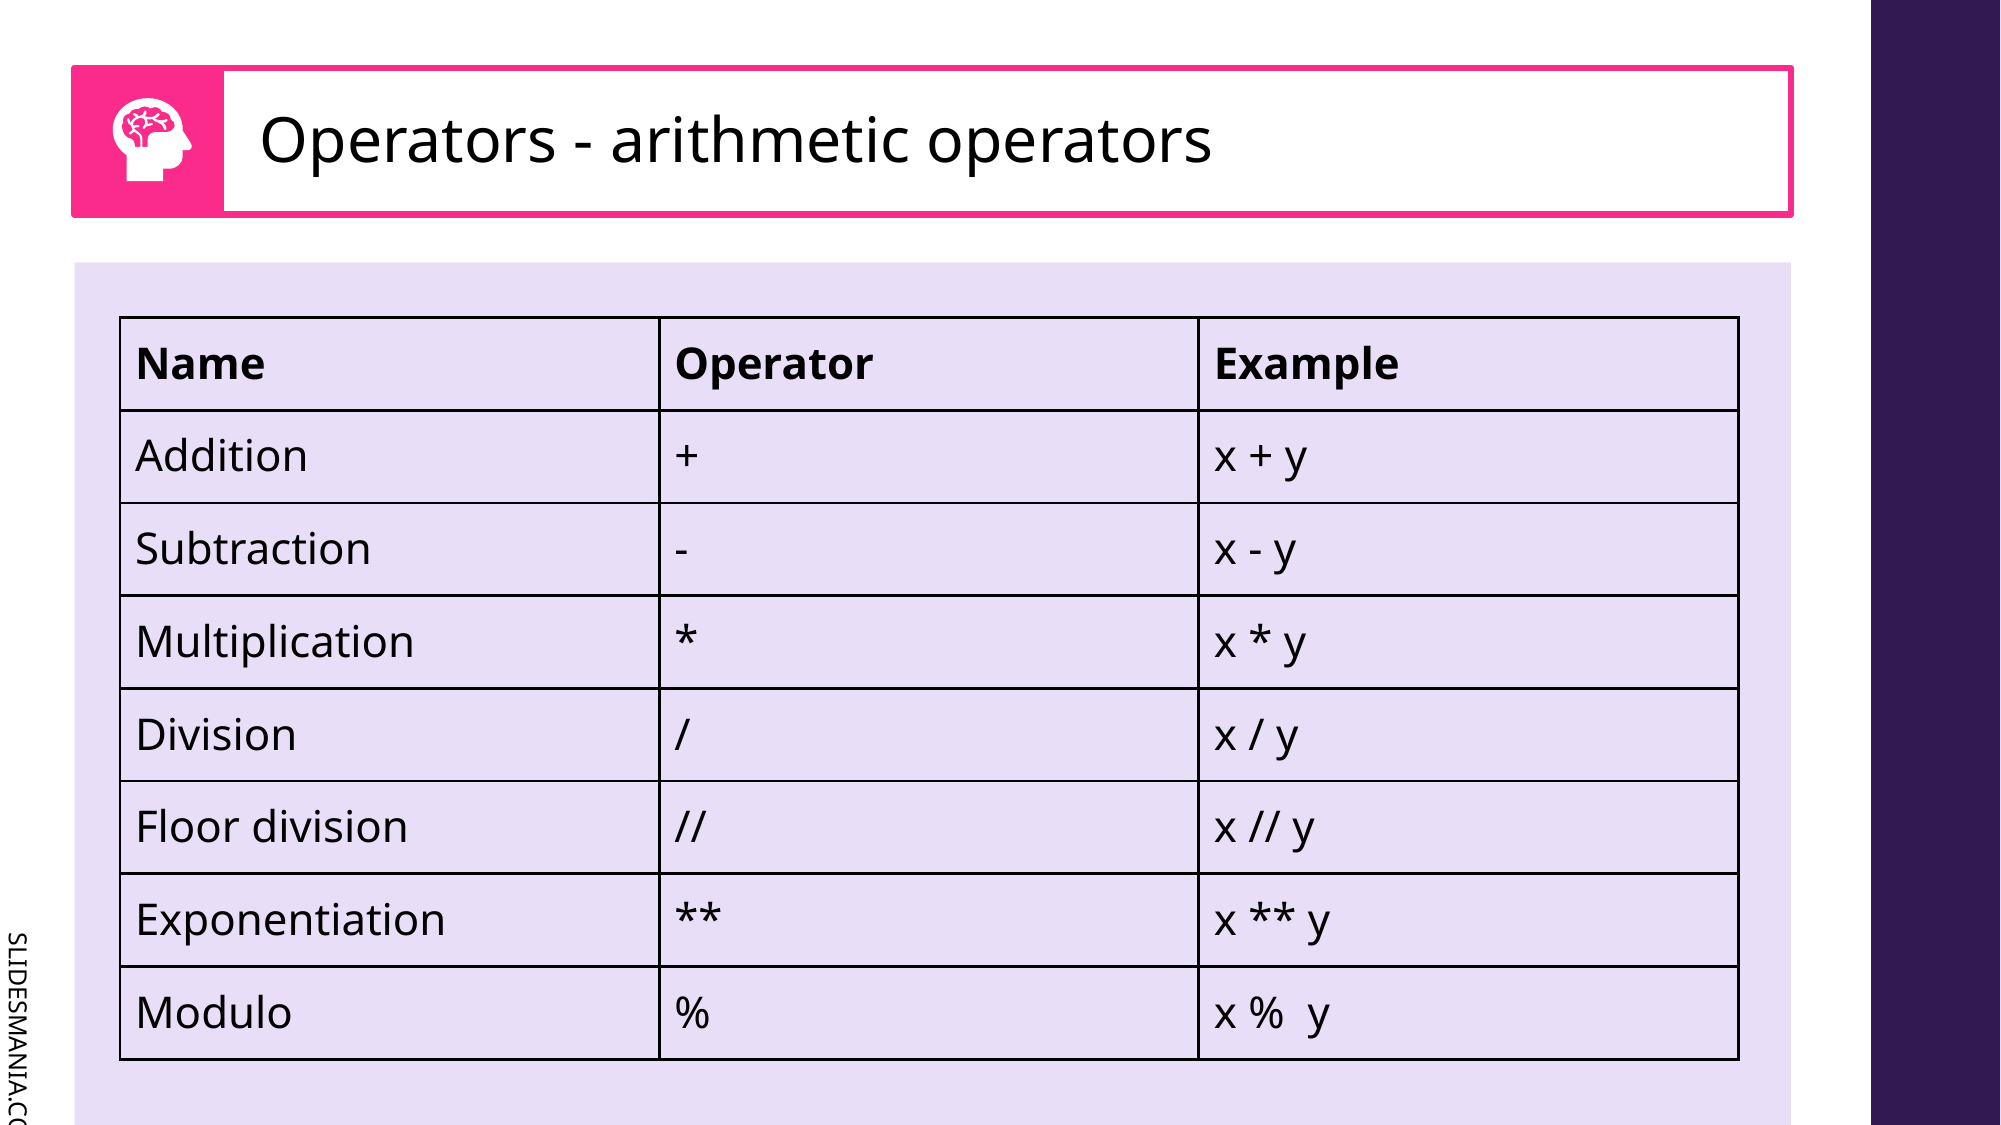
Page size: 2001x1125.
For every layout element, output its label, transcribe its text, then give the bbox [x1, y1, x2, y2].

table_cell / [661, 690, 1197, 780]
table_cell x / y [1200, 690, 1737, 780]
table_cell x + y [1200, 412, 1737, 502]
text_box [112, 98, 192, 182]
table_cell * [661, 597, 1197, 687]
title Operators - arithmetic operators [239, 72, 1771, 209]
table_cell x - y [1200, 504, 1737, 594]
table_header Name [121, 319, 658, 409]
table_header Operator [661, 319, 1197, 409]
table_cell % [661, 968, 1197, 1058]
table_cell ** [661, 875, 1197, 965]
table_cell - [661, 504, 1197, 594]
table_cell Subtraction [121, 504, 658, 594]
table_cell + [661, 412, 1197, 502]
table_cell // [661, 782, 1197, 872]
table_cell Modulo [121, 968, 658, 1058]
table_cell Multiplication [121, 597, 658, 687]
table_cell x * y [1200, 597, 1737, 687]
table_cell x % y [1200, 968, 1737, 1058]
table_cell Exponentiation [121, 875, 658, 965]
table_cell x ** y [1200, 875, 1737, 965]
table_cell Floor division [121, 782, 658, 872]
table_cell x // y [1200, 782, 1737, 872]
table_cell Addition [121, 412, 658, 502]
table_header Example [1200, 319, 1737, 409]
table_cell Division [121, 690, 658, 780]
